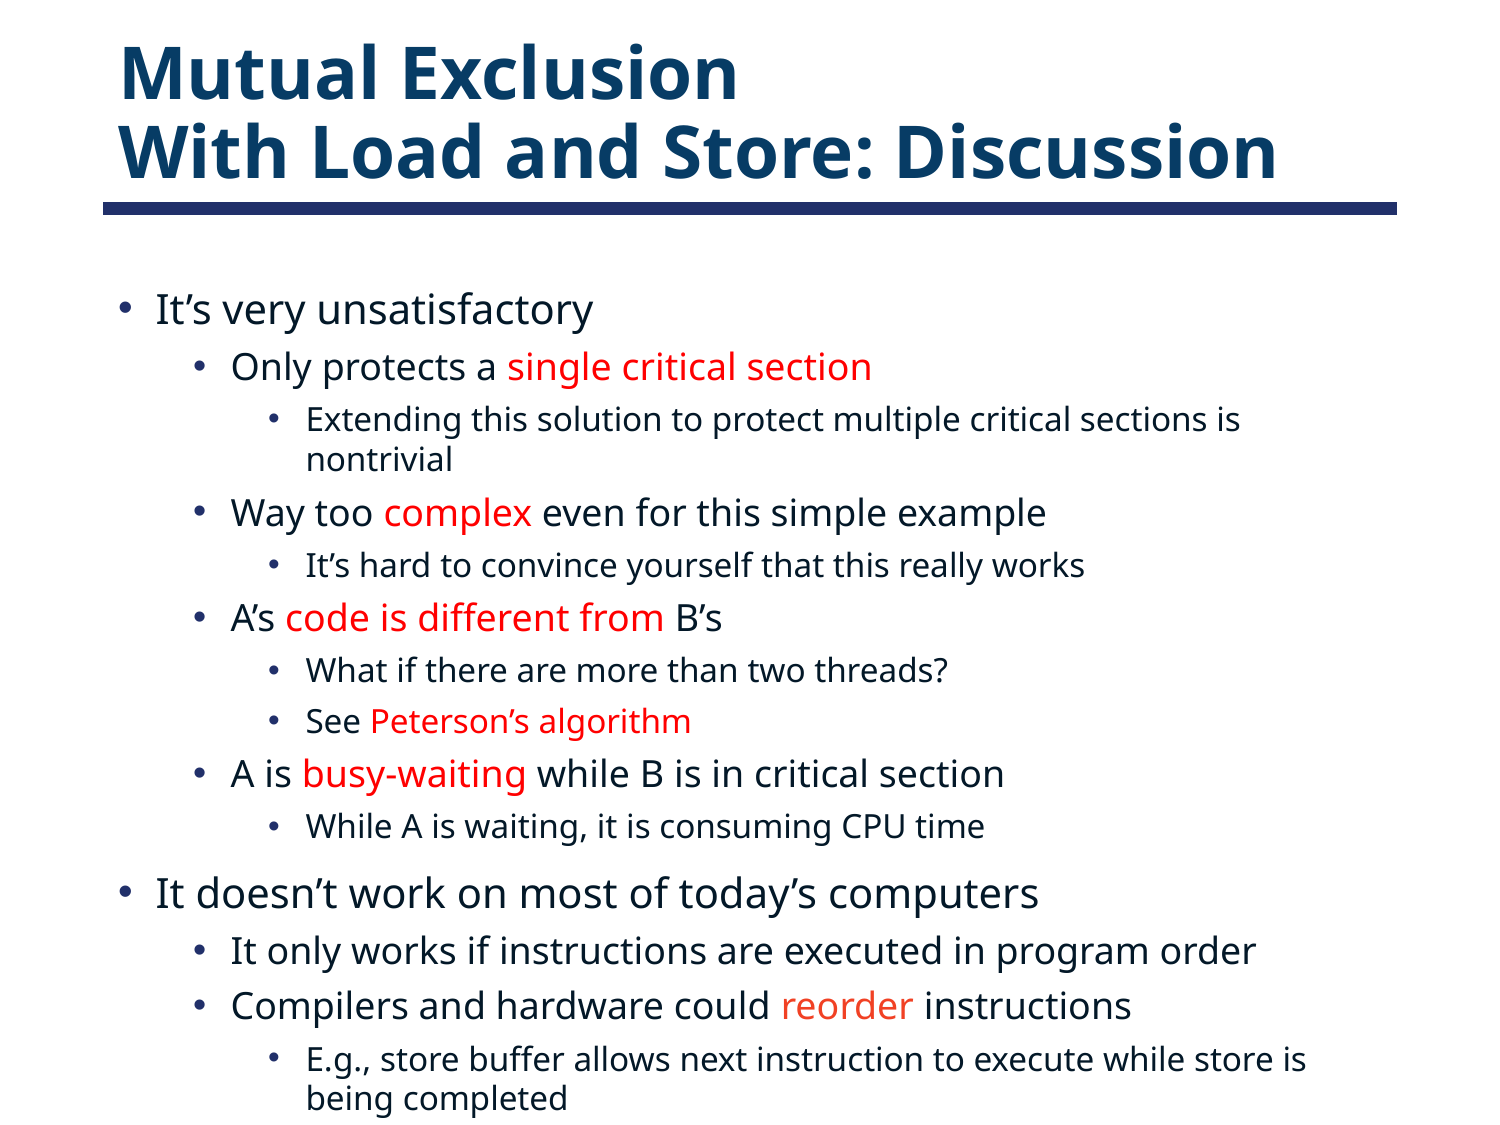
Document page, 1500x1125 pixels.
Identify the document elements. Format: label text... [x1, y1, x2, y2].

list It’s very unsatisfactory Only protects a single critical section Extending this solution to protect multiple critical sections is nontrivial Way too complex even for this simple example It’s hard to convince yourself that this really works A’s code is different from B’s What if there are more than two threads? See Peterson’s algorithm A is busy-waiting while B is in critical section While A is waiting, it is consuming CPU time It doesn’t work on most of today’s computers It only works if instructions are executed in program order Compilers and hardware could reorder instructions E.g., store buffer allows next instruction to execute while store is being completed [103, 275, 1397, 1091]
title Mutual Exclusion With Load and Store: Discussion [103, 34, 1397, 197]
